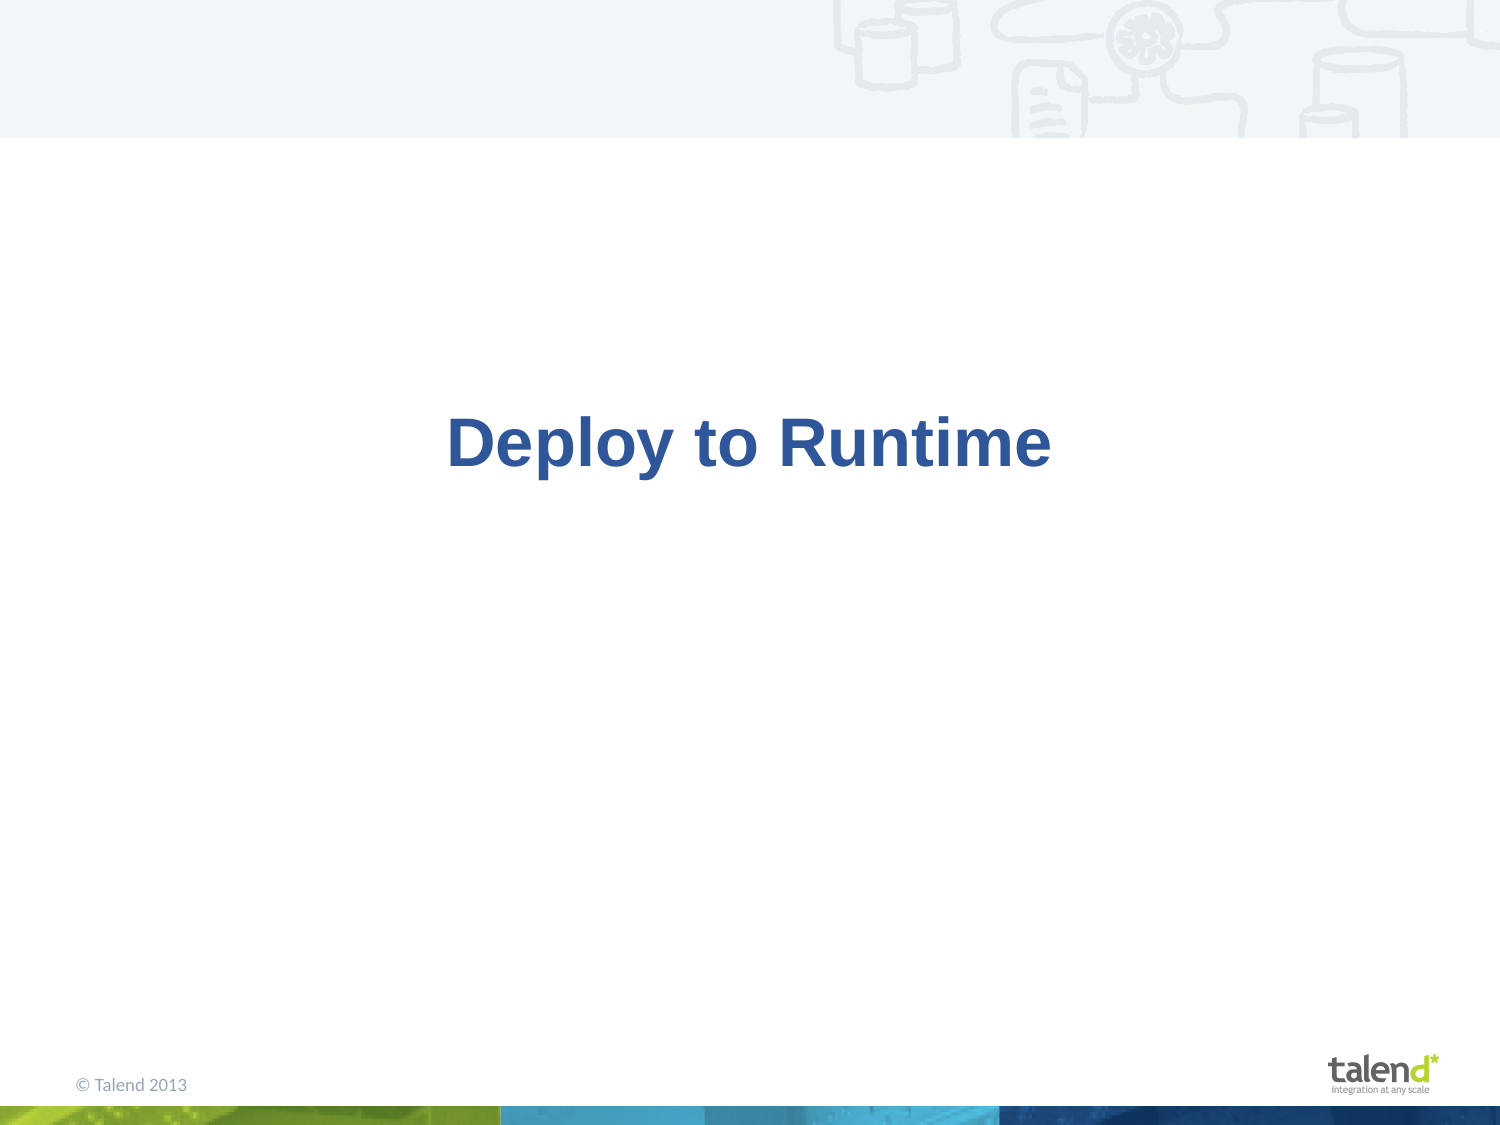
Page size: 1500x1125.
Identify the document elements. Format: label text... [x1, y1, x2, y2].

footer © Talend 2013 [75, 1034, 264, 1095]
picture [0, 0, 1500, 1125]
title Deploy to Runtime [75, 369, 1425, 509]
